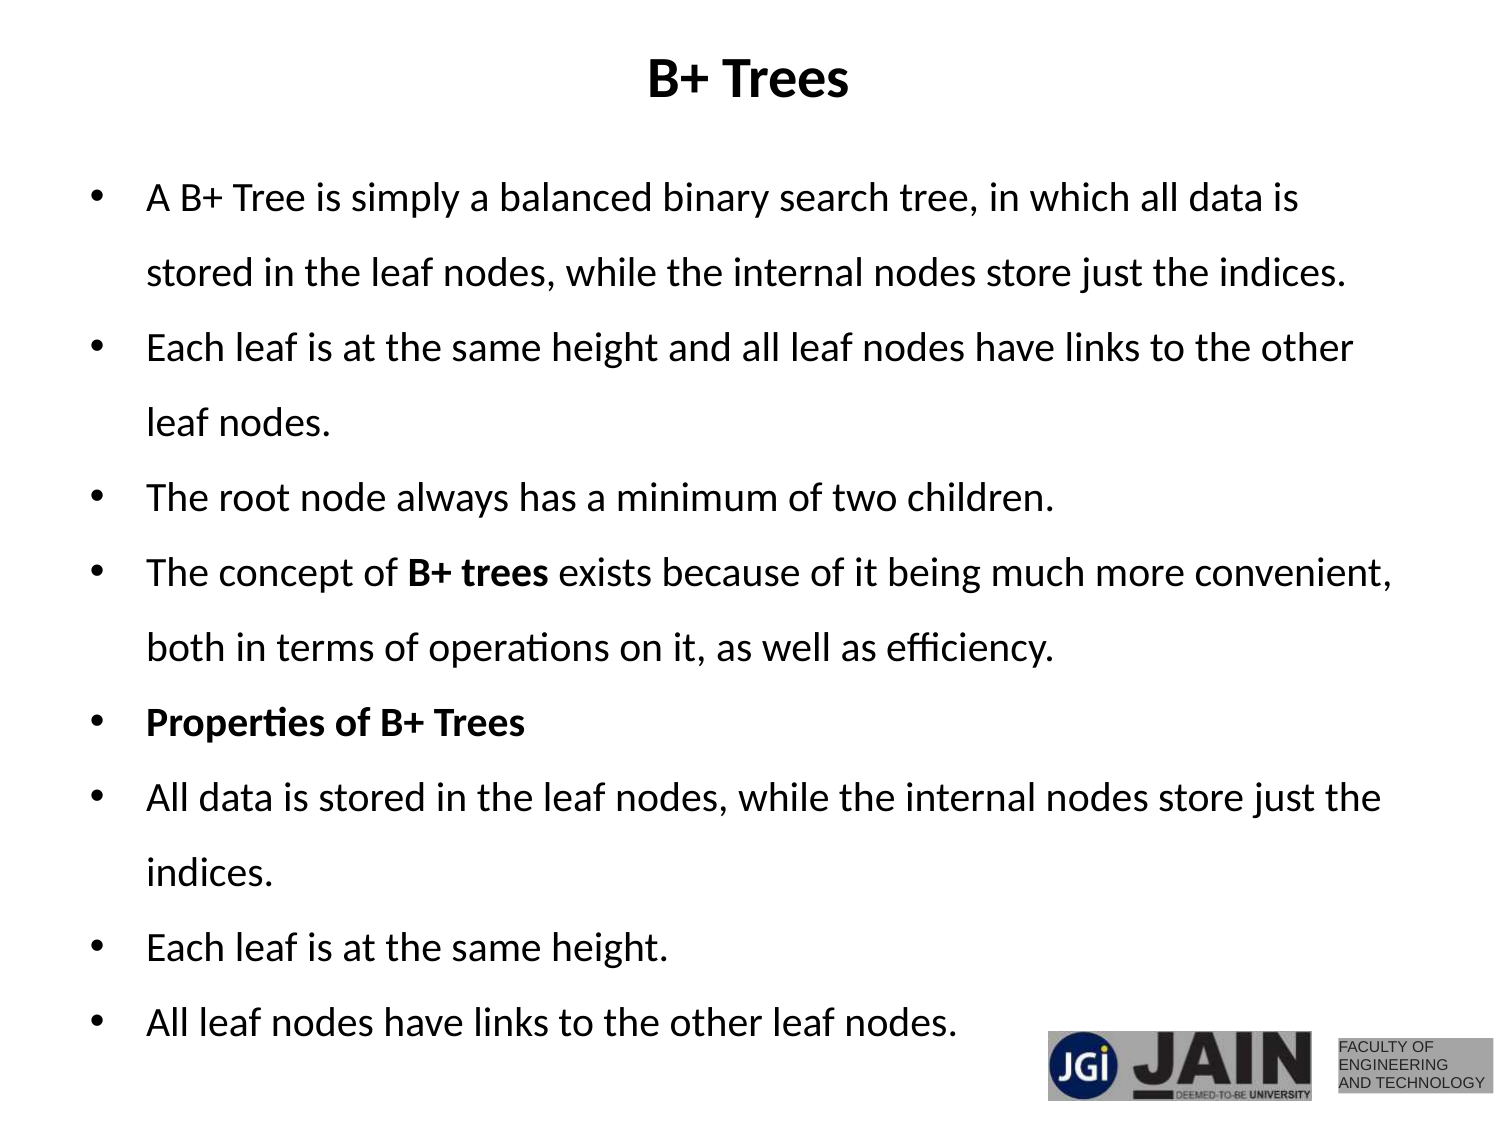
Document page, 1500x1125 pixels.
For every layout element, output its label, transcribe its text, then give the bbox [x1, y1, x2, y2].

picture [1048, 1031, 1312, 1101]
text_box B+ Trees [73, 39, 1424, 133]
text_box A B+ Tree is simply a balanced binary search tree, in which all data is stored in the leaf nodes, while the internal nodes store just the indices. Each leaf is at the same height and all leaf nodes have links to the other leaf nodes. The root node always has a minimum of two children. The concept of B+ trees exists because of it being much more convenient, both in terms of operations on it, as well as efficiency. Properties of B+ Trees All data is stored in the leaf nodes, while the internal nodes store just the indices. Each leaf is at the same height. All leaf nodes have links to the other leaf nodes. [74, 137, 1425, 1066]
text_box FACULTY OF ENGINEERING AND TECHNOLOGY [1338, 1038, 1494, 1094]
